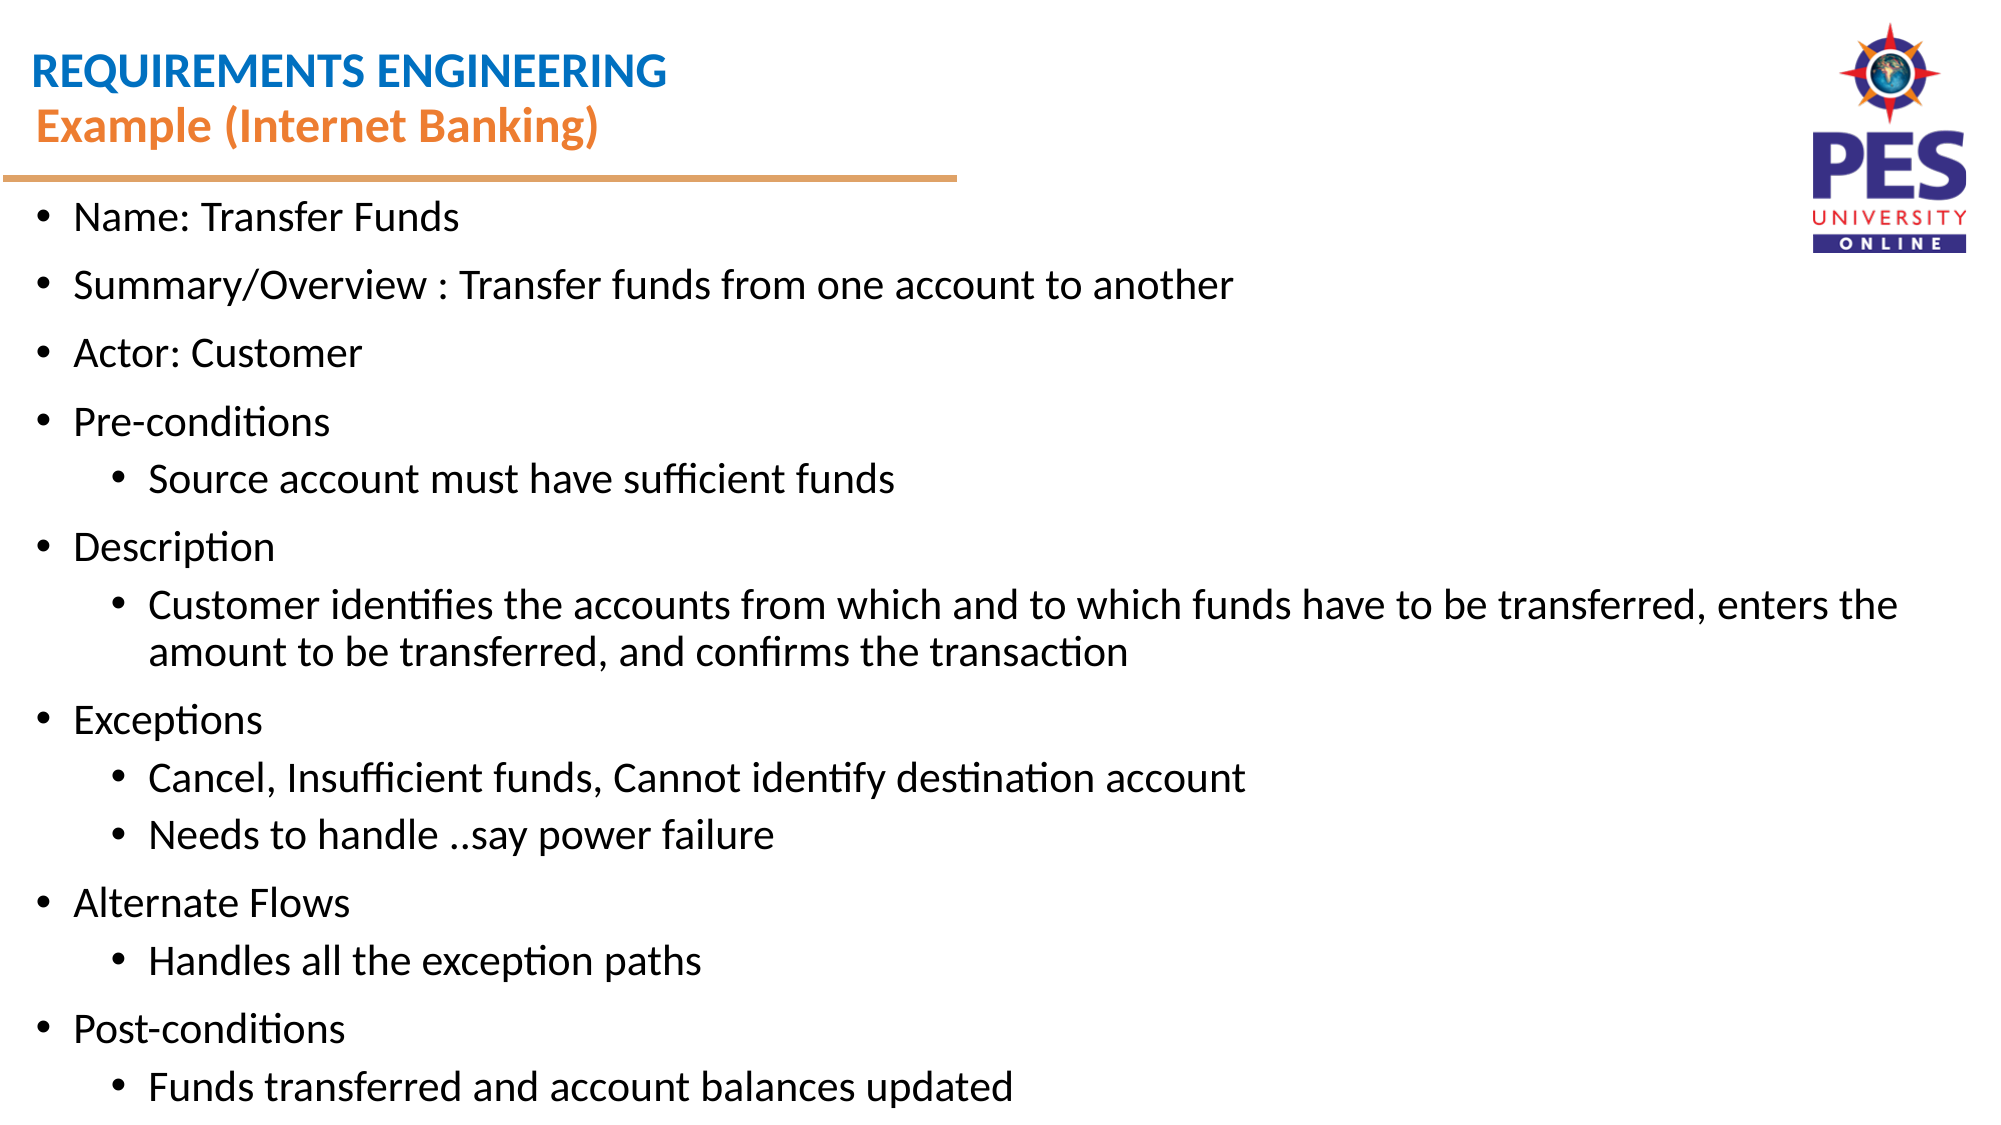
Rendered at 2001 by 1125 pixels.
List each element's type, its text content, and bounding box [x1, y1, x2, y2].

title Example (Internet Banking) [20, 80, 1746, 173]
list Name: Transfer Funds Summary/Overview : Transfer funds from one account to another Actor: Customer Pre-conditions Source account must have sufficient funds Description Customer identifies the accounts from which and to which funds have to be transferred, enters the amount to be transferred, and confirms the transaction Exceptions Cancel, Insufficient funds, Cannot identify destination account Needs to handle ..say power failure Alternate Flows Handles all the exception paths Post-conditions Funds transferred and account balances updated [20, 186, 2000, 901]
picture [1813, 22, 1967, 186]
